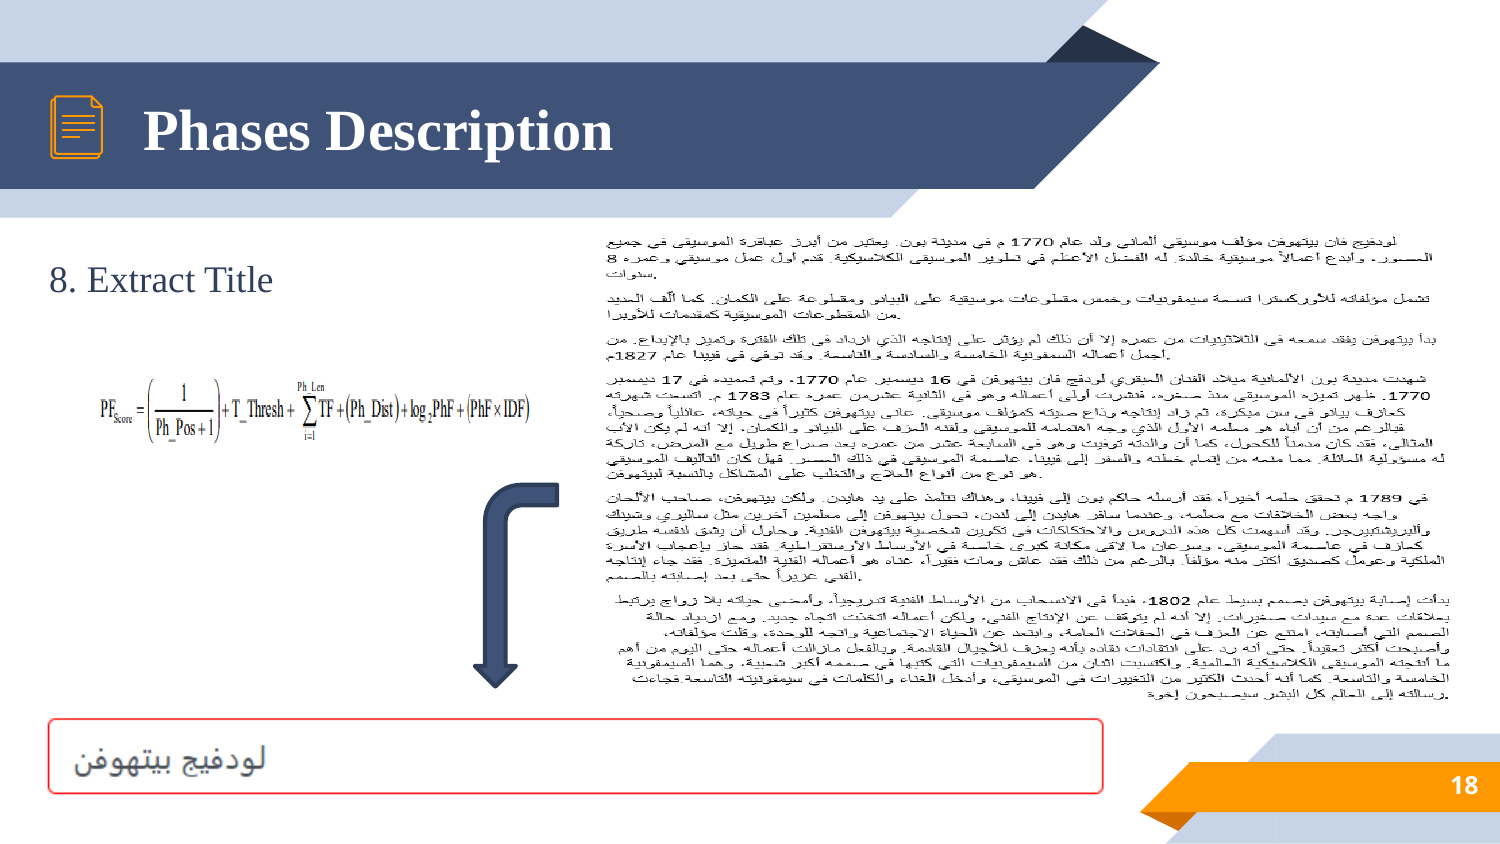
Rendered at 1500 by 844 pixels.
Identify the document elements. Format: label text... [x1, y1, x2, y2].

picture [33, 221, 1462, 797]
slide_number 18 [1249, 760, 1494, 813]
text_box [472, 482, 529, 689]
text_box 8. Extract Title [34, 240, 498, 323]
list [34, 228, 529, 311]
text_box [50, 96, 103, 159]
title Phases Description [128, 64, 991, 191]
